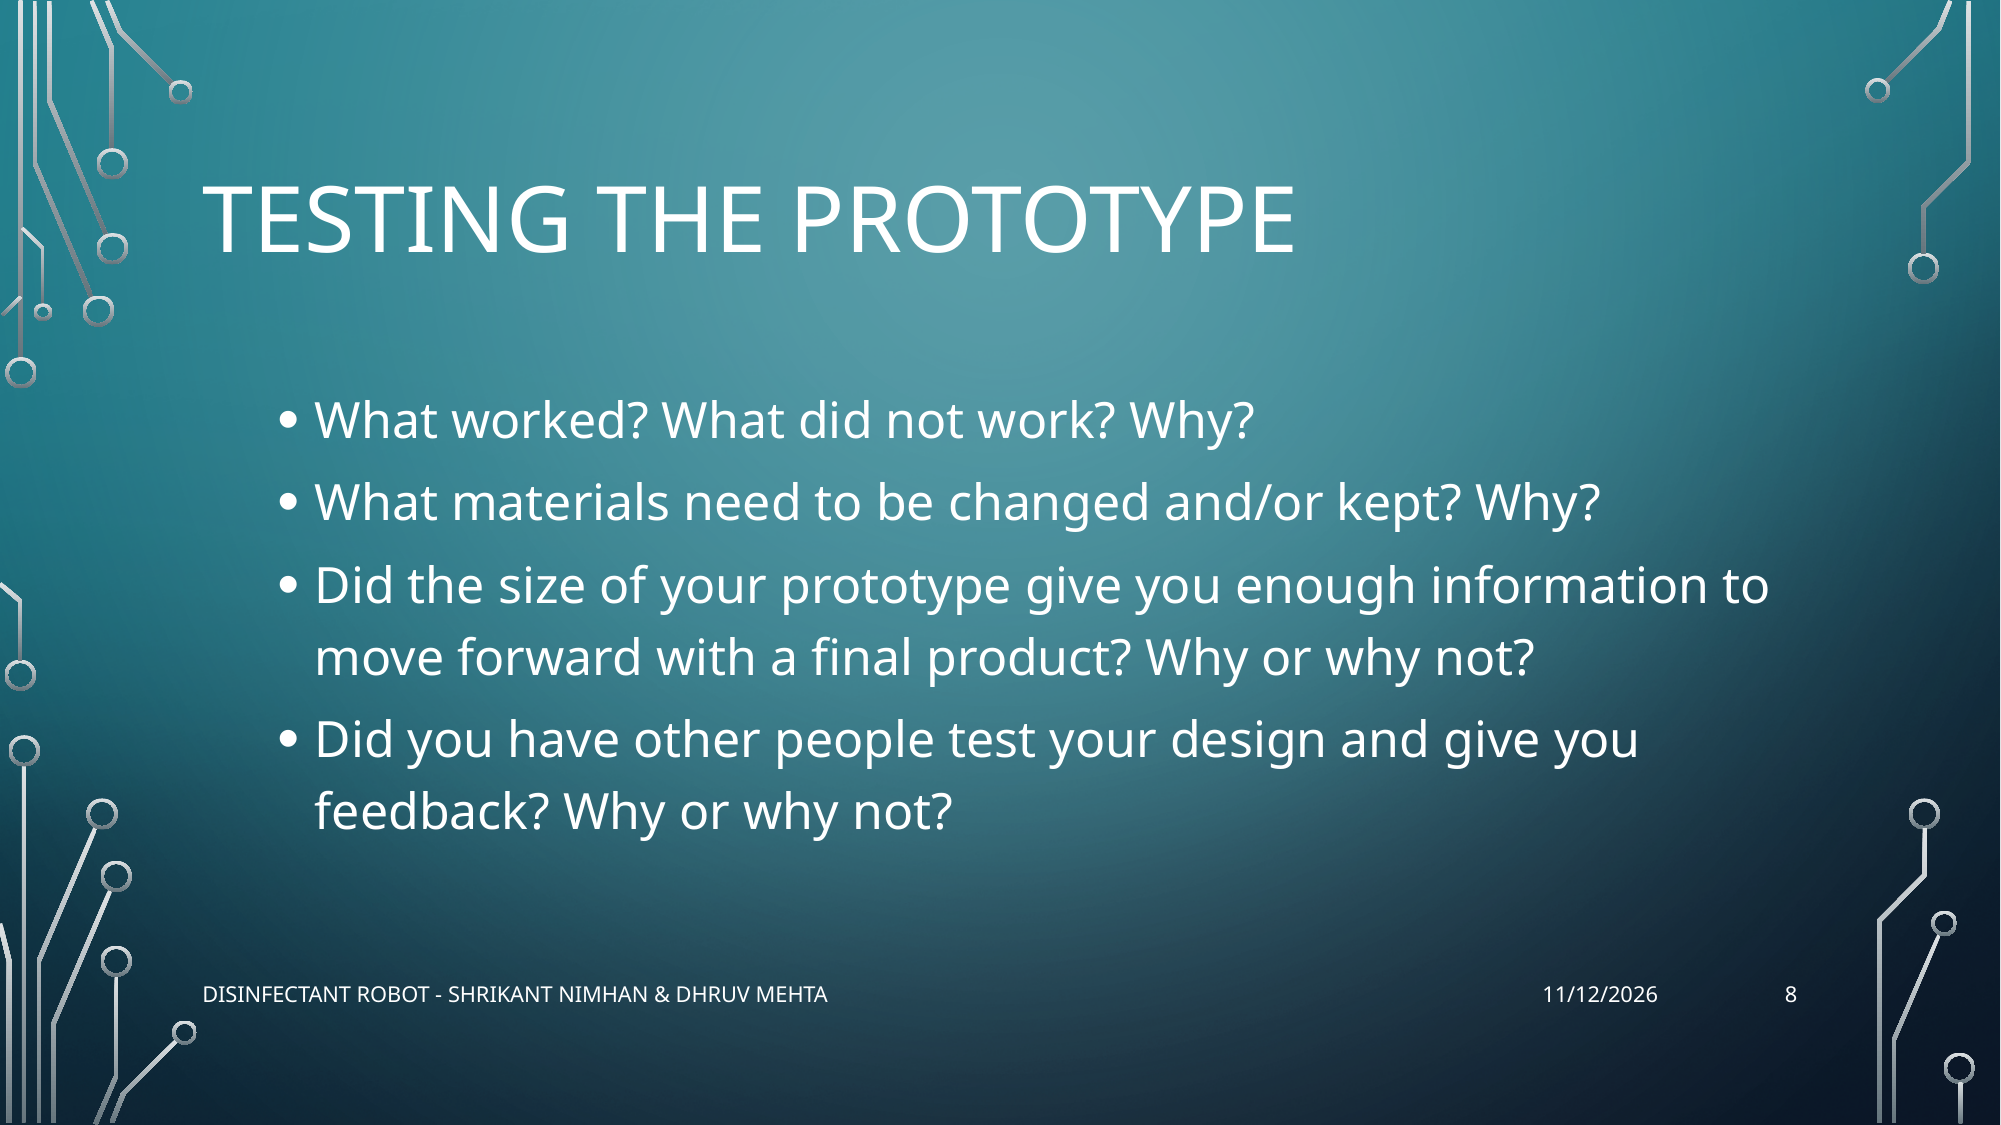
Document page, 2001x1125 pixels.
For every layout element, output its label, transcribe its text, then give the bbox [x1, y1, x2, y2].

slide_number 8 [1685, 965, 1813, 1025]
footer Disinfectant Robot - Shrikant Nimhan & Dhruv Mehta [187, 965, 1211, 1025]
title Testing The Prototype [187, 101, 1813, 344]
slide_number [1223, 965, 1674, 1025]
list What worked? What did not work? Why? What materials need to be changed and/or kept? Why? Did the size of your prototype give you enough information to move forward with a final product? Why or why not? Did you have other people test your design and give you feedback? Why or why not? [187, 369, 1813, 950]
